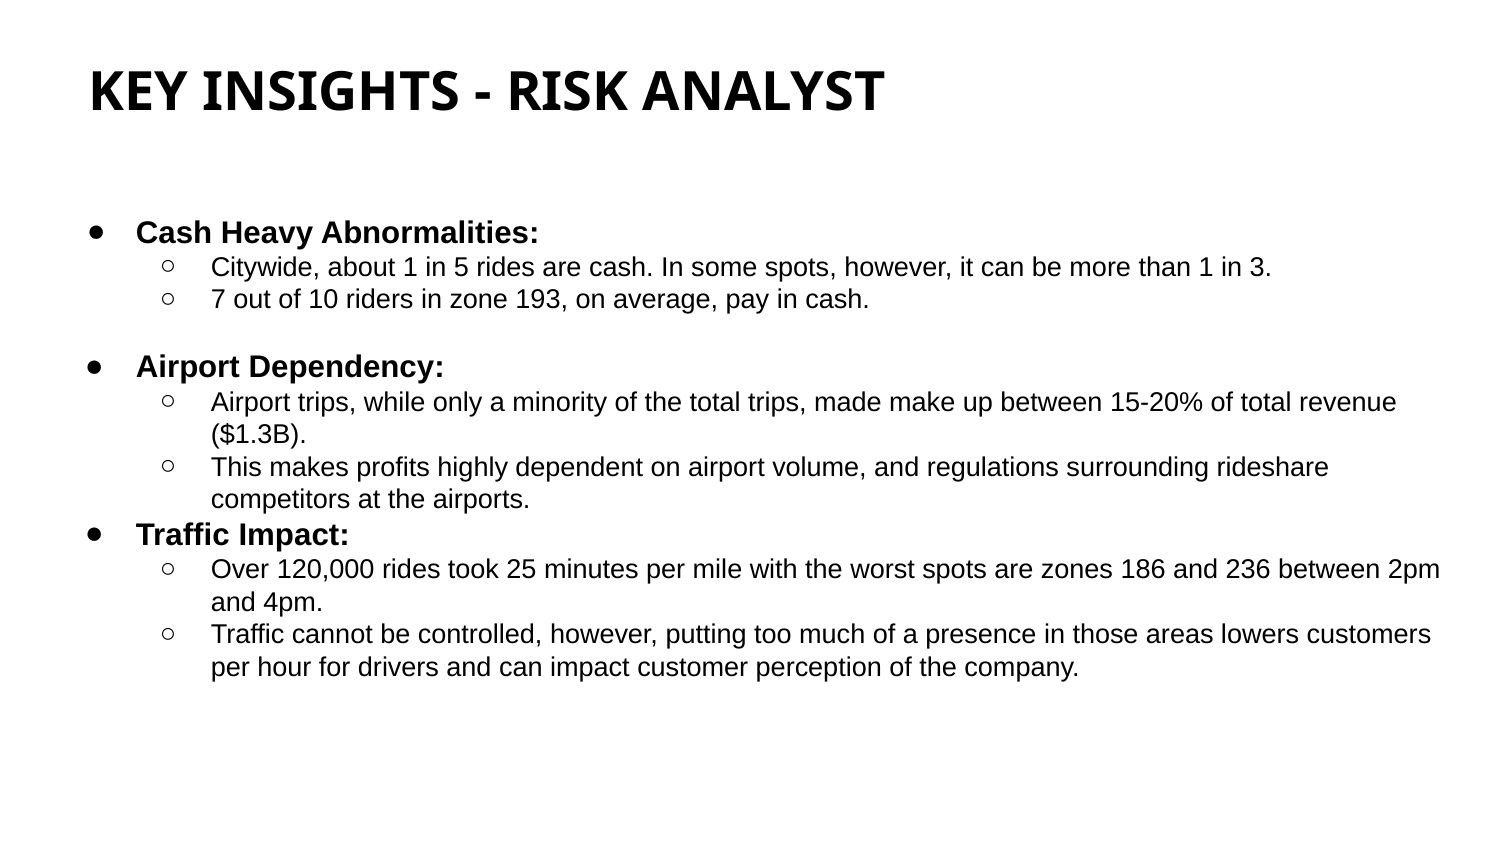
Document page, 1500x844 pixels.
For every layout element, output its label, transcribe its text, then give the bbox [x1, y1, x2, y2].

text_box Cash Heavy Abnormalities: Citywide, about 1 in 5 rides are cash. In some spots, however, it can be more than 1 in 3. 7 out of 10 riders in zone 193, on average, pay in cash. Airport Dependency: Airport trips, while only a minority of the total trips, made make up between 15-20% of total revenue ($1.3B). This makes profits highly dependent on airport volume, and regulations surrounding rideshare competitors at the airports. Traffic Impact: Over 120,000 rides took 25 minutes per mile with the worst spots are zones 186 and 236 between 2pm and 4pm. Traffic cannot be controlled, however, putting too much of a presence in those areas lowers customers per hour for drivers and can impact customer perception of the company. [45, 140, 1458, 783]
subtitle KEY INSIGHTS - RISK ANALYST [73, 41, 1430, 140]
